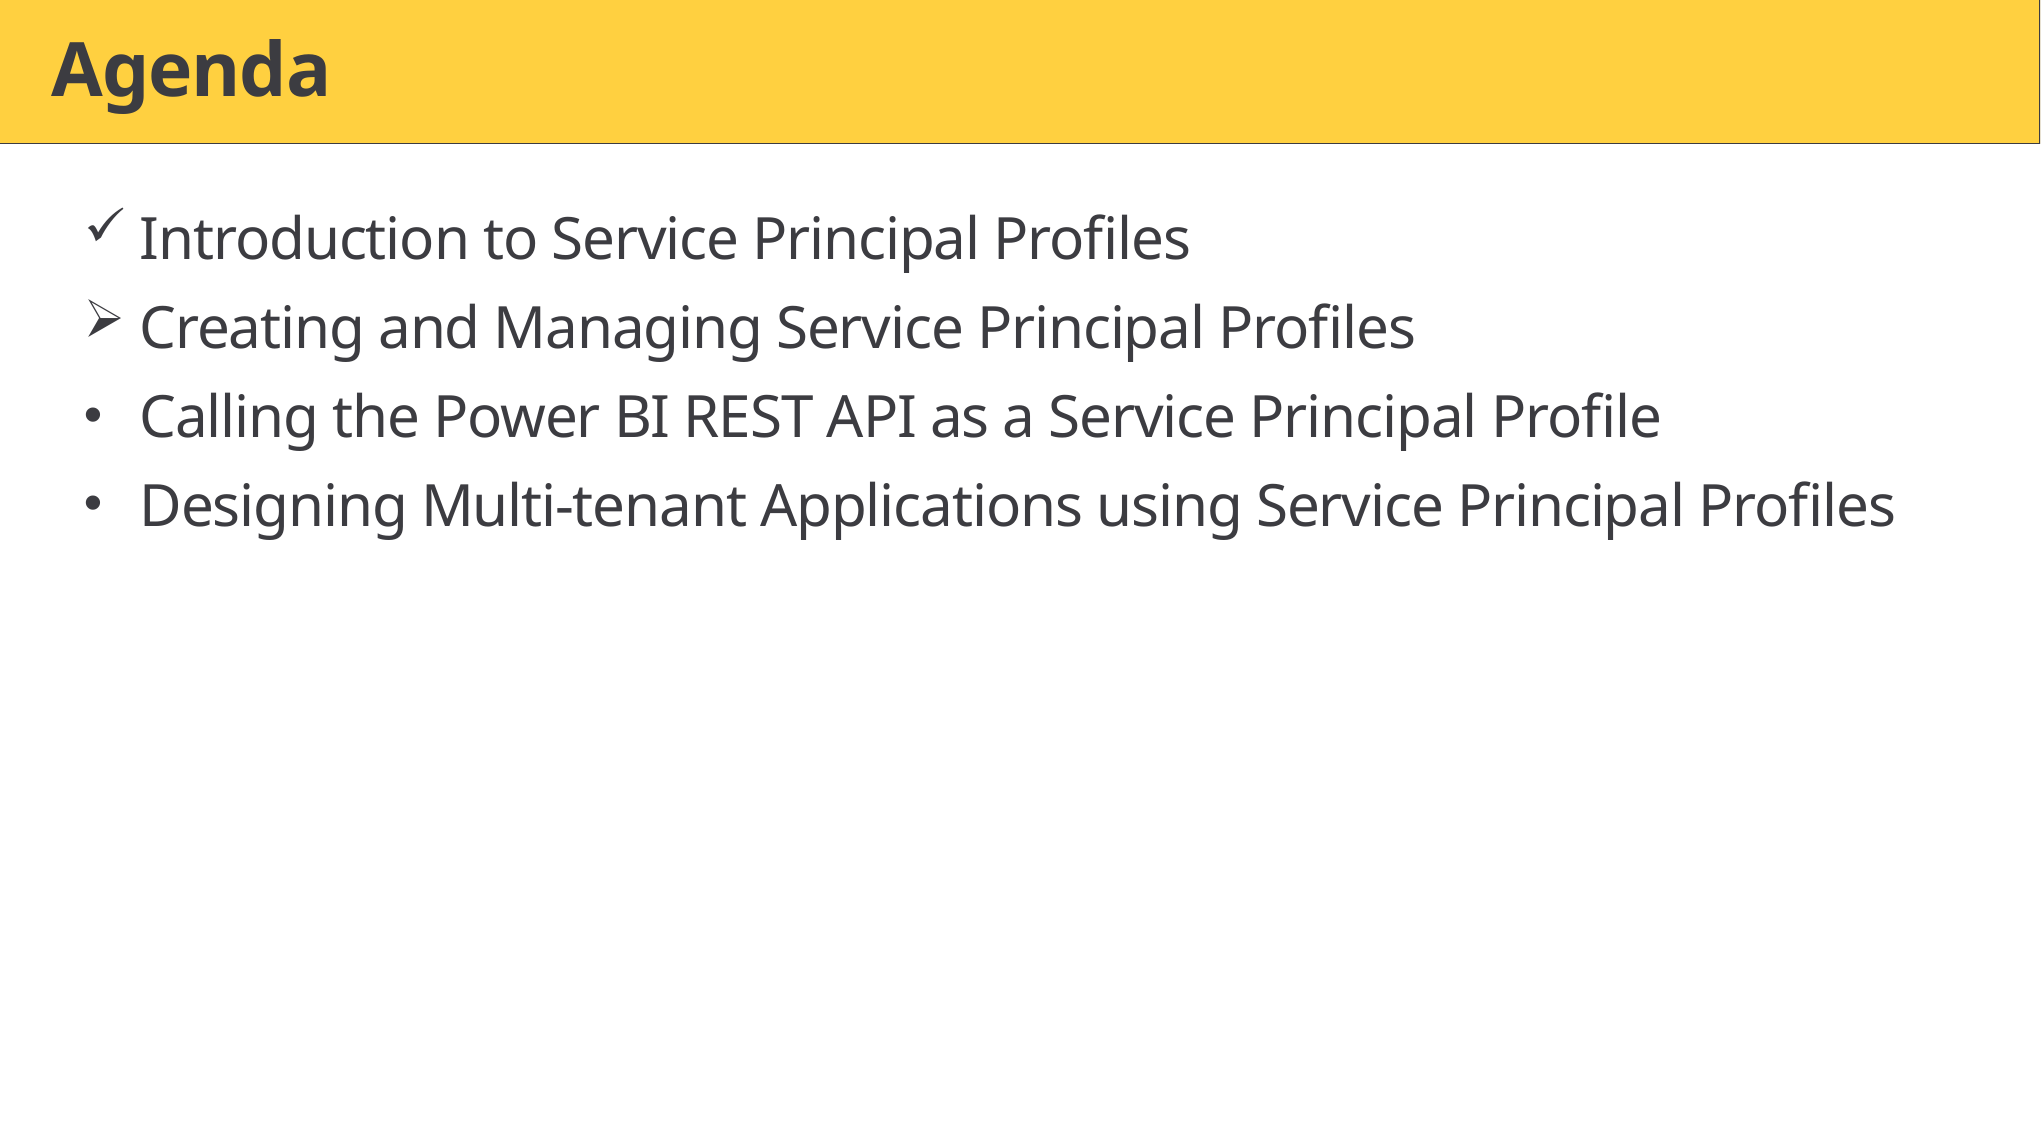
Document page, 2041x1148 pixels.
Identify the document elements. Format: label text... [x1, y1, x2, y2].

list Introduction to Service Principal Profiles Creating and Managing Service Principal Profiles Calling the Power BI REST API as a Service Principal Profile Designing Multi-tenant Applications using Service Principal Profiles [83, 201, 1988, 541]
title Agenda [51, 31, 1988, 113]
